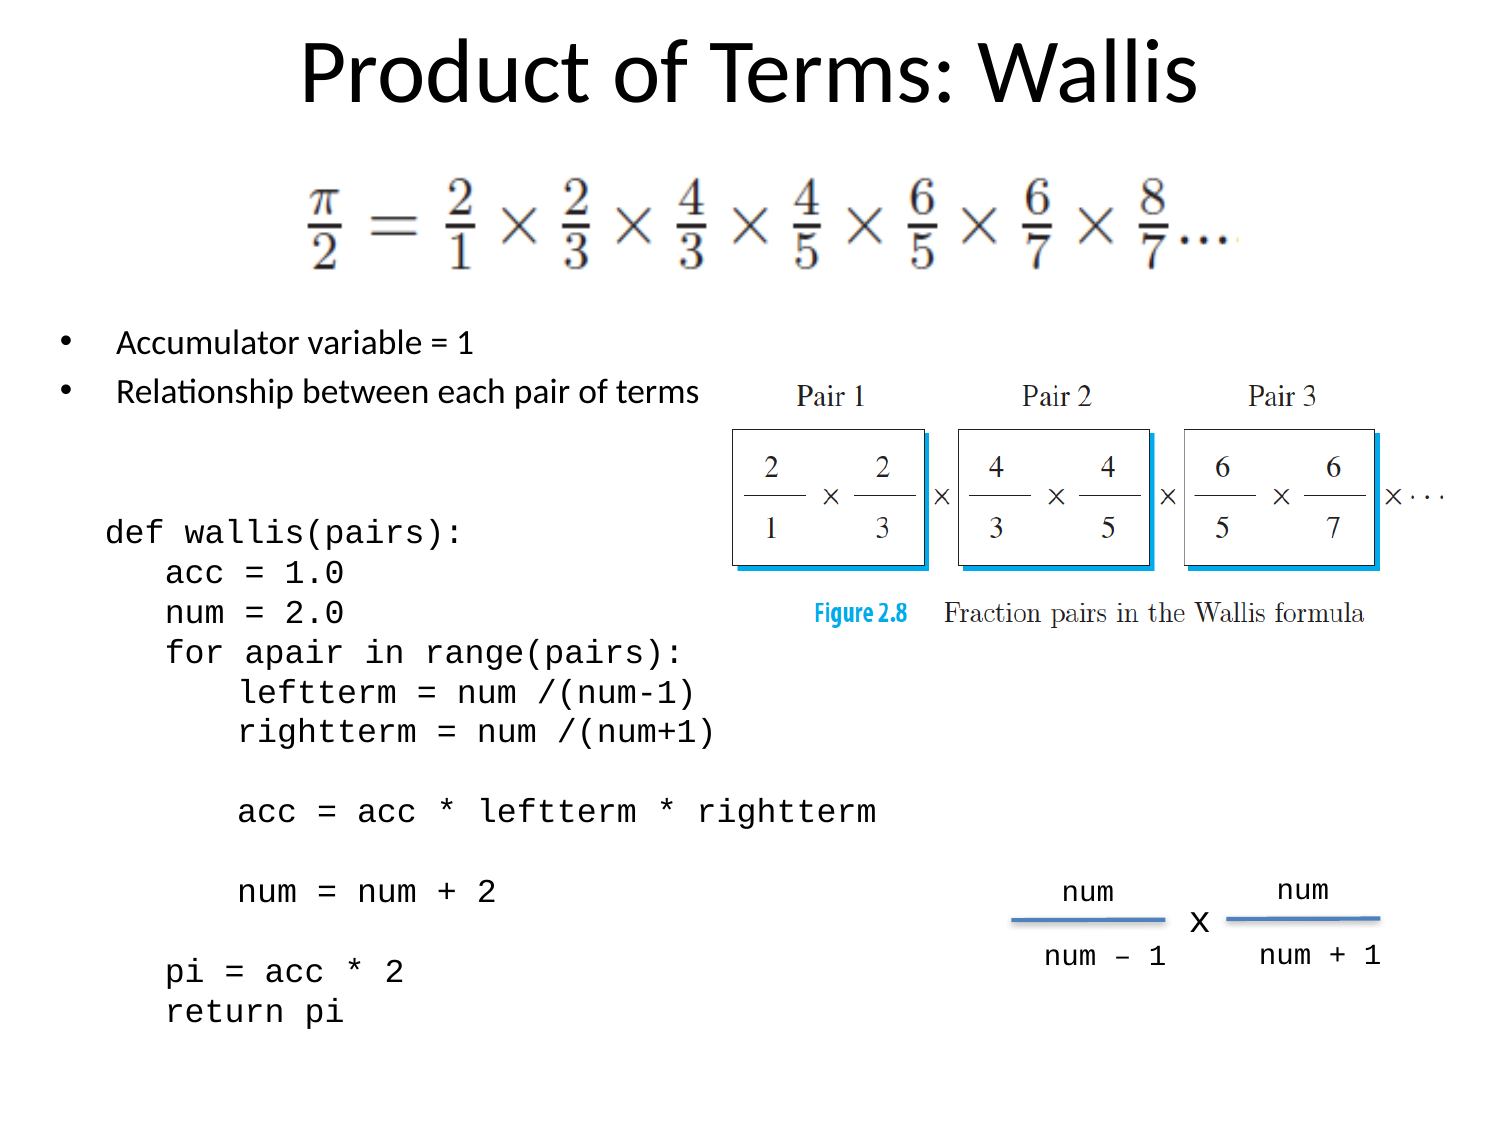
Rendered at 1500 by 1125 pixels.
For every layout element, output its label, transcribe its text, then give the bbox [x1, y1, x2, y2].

title Product of Terms: Wallis [75, 0, 1425, 160]
picture [285, 172, 1239, 281]
picture [728, 376, 1452, 633]
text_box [1011, 863, 1412, 1012]
text_box def wallis(pairs): acc = 1.0 num = 2.0 for apair in range(pairs): leftterm = num /(num-1) rightterm = num /(num+1) acc = acc * leftterm * rightterm num = num + 2 pi = acc * 2 return pi [90, 502, 1045, 1037]
list Accumulator variable = 1 Relationship between each pair of terms [44, 311, 1250, 995]
